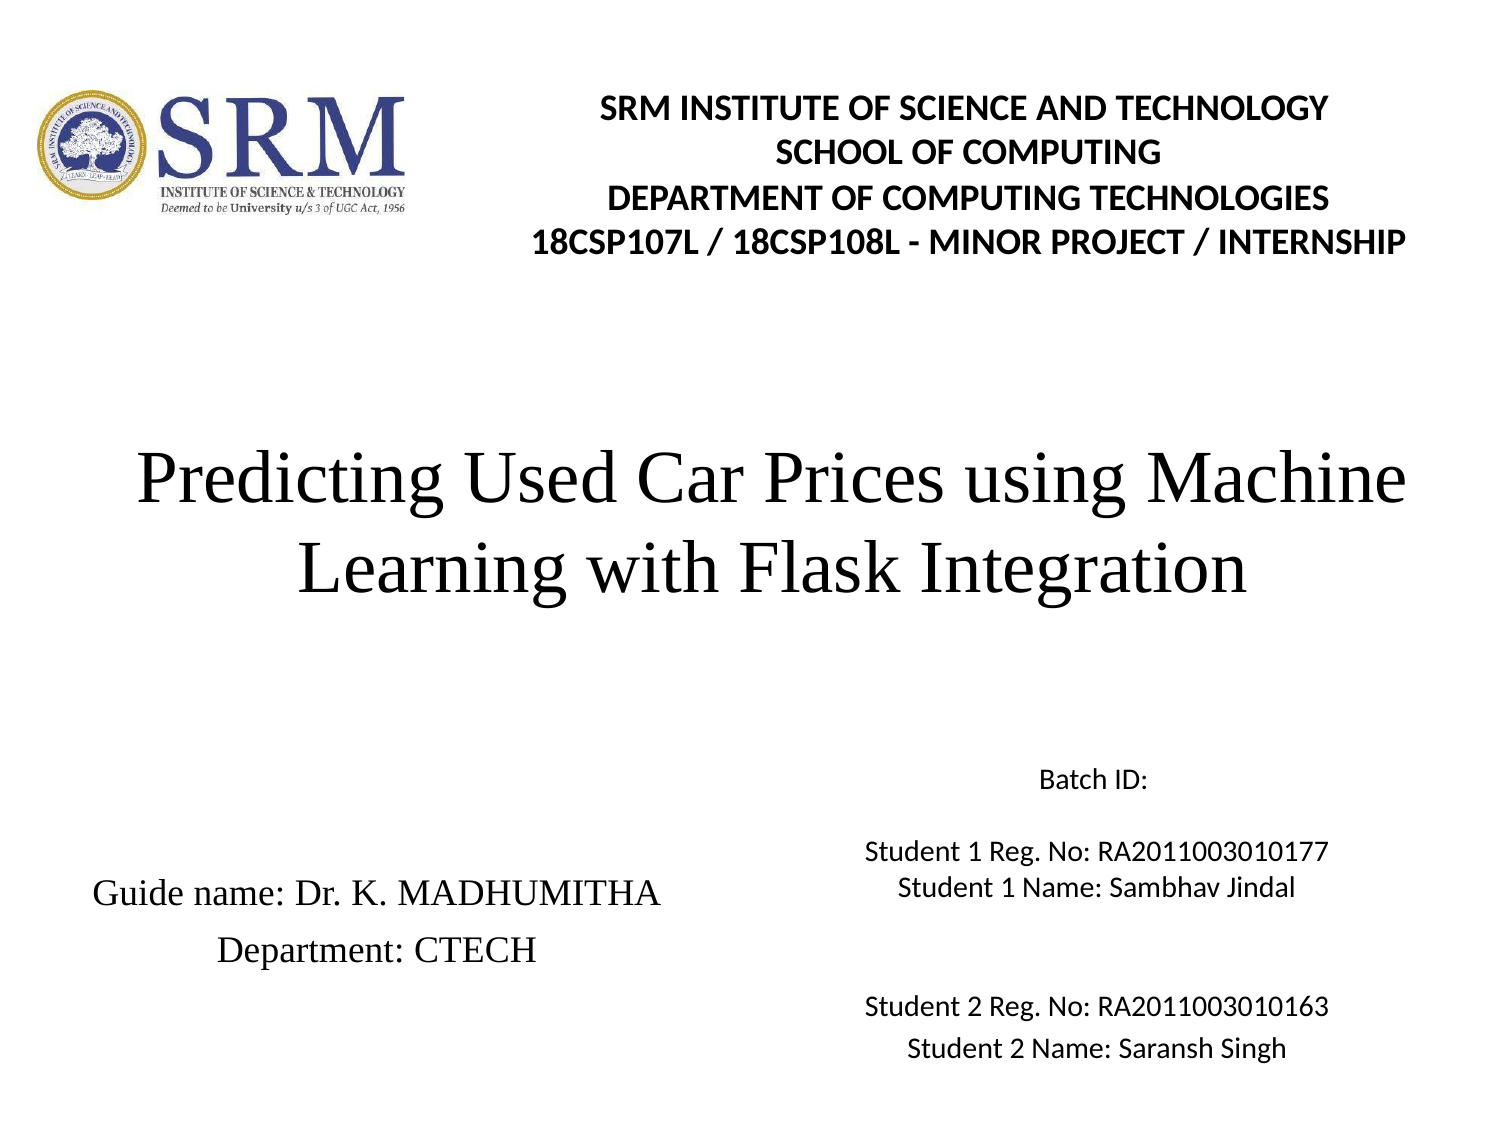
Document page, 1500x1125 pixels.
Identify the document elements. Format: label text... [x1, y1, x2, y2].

picture [37, 90, 405, 215]
subtitle Batch ID: Student 1 Reg. No: RA2011003010177 Student 1 Name: Sambhav Jindal Student 2 Reg. No: RA2011003010163 Student 2 Name: Saransh Singh [719, 752, 1475, 1078]
text_box SRM INSTITUTE OF SCIENCE AND TECHNOLOGY SCHOOL OF COMPUTING DEPARTMENT OF COMPUTING TECHNOLOGIES 18CSP107L / 18CSP108L - MINOR PROJECT / INTERNSHIP [462, 74, 1475, 270]
text_box Guide name: Dr. K. MADHUMITHA Department: CTECH [37, 860, 717, 1056]
title Predicting Used Car Prices using Machine Learning with Flask Integration [96, 271, 1450, 764]
